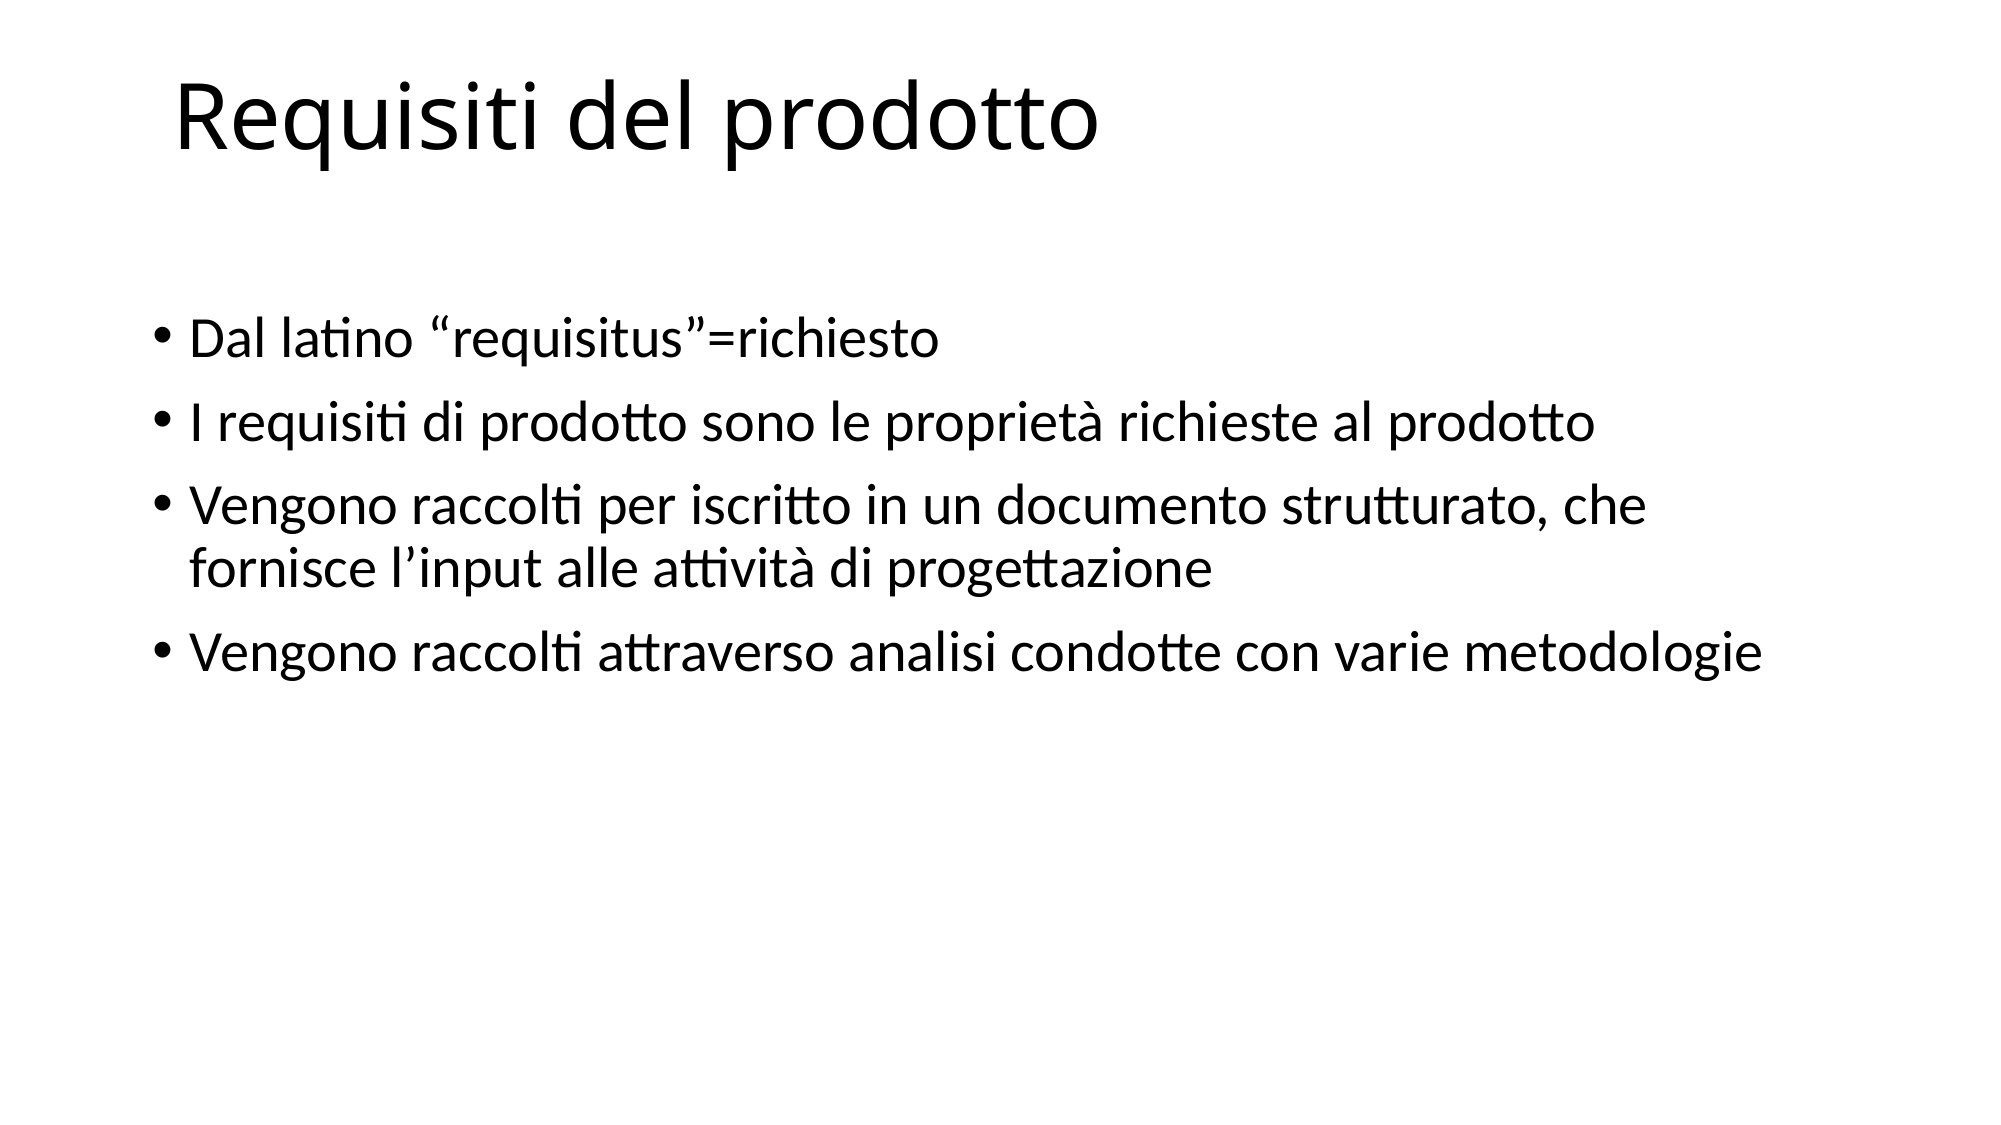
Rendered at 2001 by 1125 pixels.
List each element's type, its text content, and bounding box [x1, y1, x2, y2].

list Dal latino “requisitus”=richiesto I requisiti di prodotto sono le proprietà richieste al prodotto Vengono raccolti per iscritto in un documento strutturato, che fornisce l’input alle attività di progettazione Vengono raccolti attraverso analisi condotte con varie metodologie [137, 299, 1863, 1014]
title Requisiti del prodotto [157, 26, 1675, 214]
